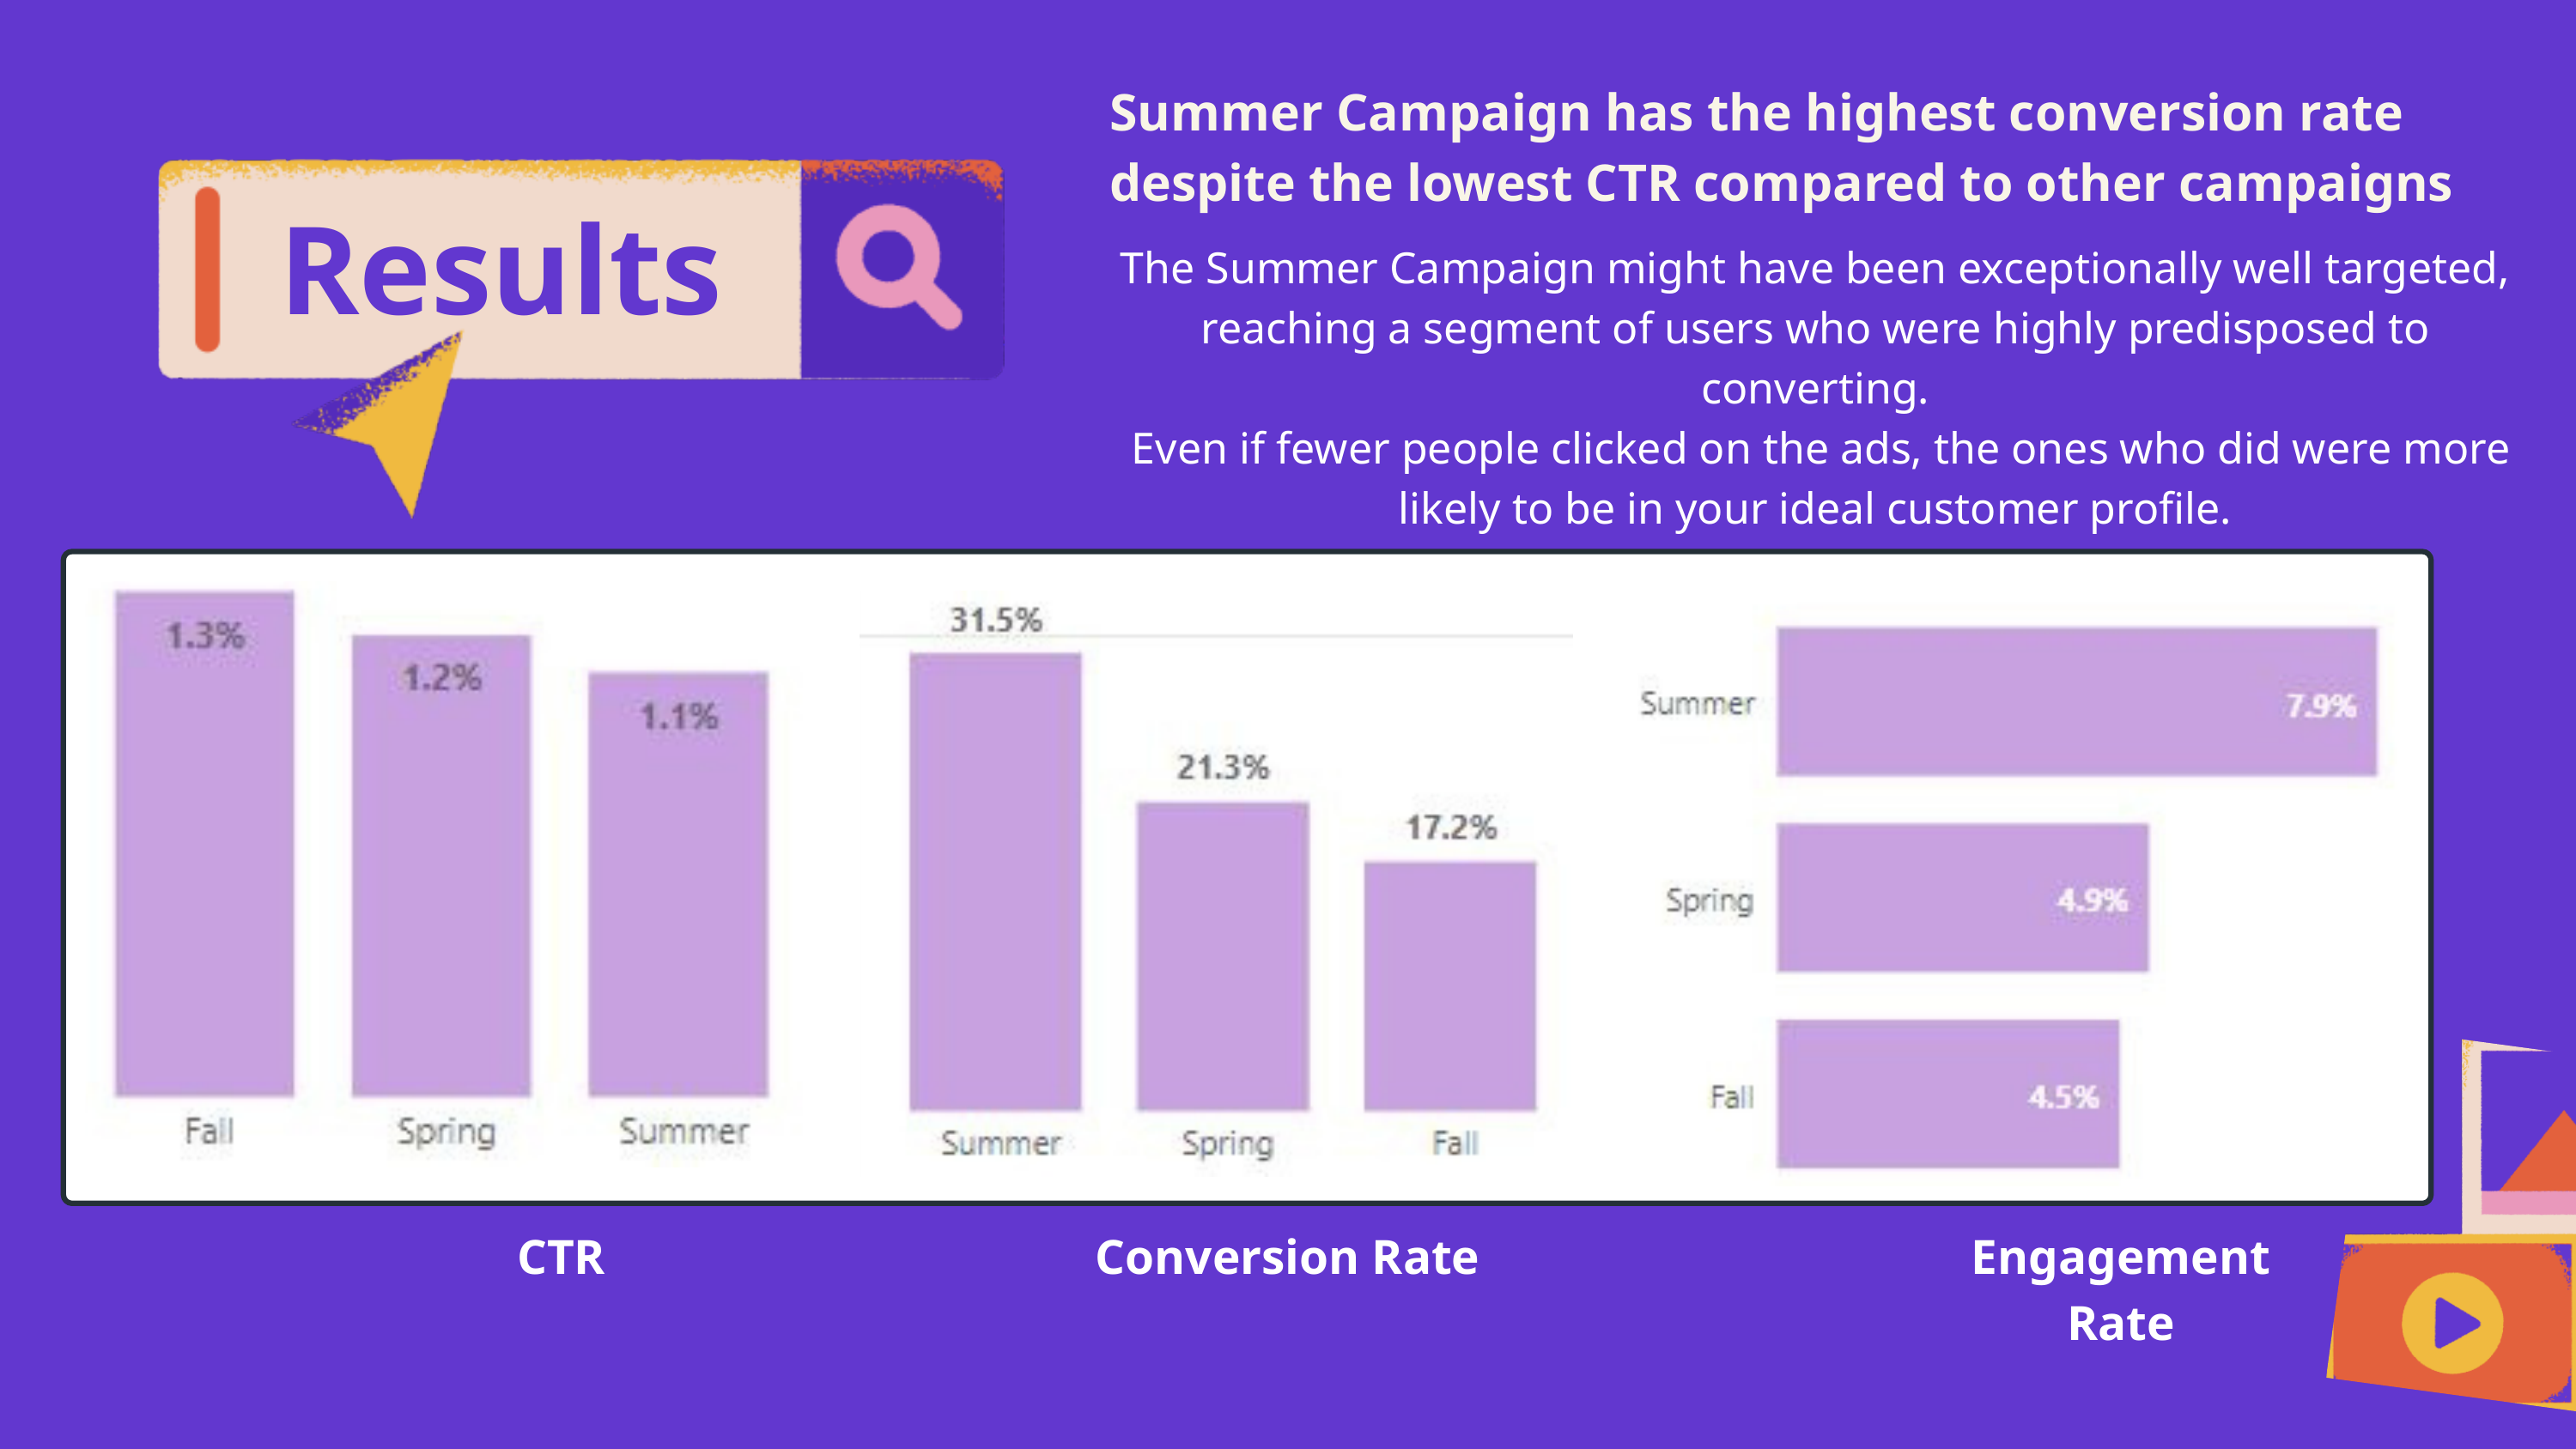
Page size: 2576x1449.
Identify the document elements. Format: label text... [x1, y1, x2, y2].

text_box CTR [289, 1217, 833, 1284]
text_box Results [118, 168, 884, 340]
text_box [2325, 1035, 2576, 1412]
text_box The Summer Campaign might have been exceptionally well targeted, reaching a segment of users who were highly predisposed to converting. Even if fewer people clicked on the ads, the ones who did were more likely to be in your ideal customer profile. [1109, 232, 2522, 533]
text_box Conversion Rate [908, 1217, 1667, 1284]
text_box Engagement Rate [1916, 1217, 2326, 1350]
text_box Summer Campaign has the highest conversion rate despite the lowest CTR compared to other campaigns [1109, 70, 2491, 212]
text_box [158, 159, 1006, 518]
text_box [63, 551, 2432, 1204]
